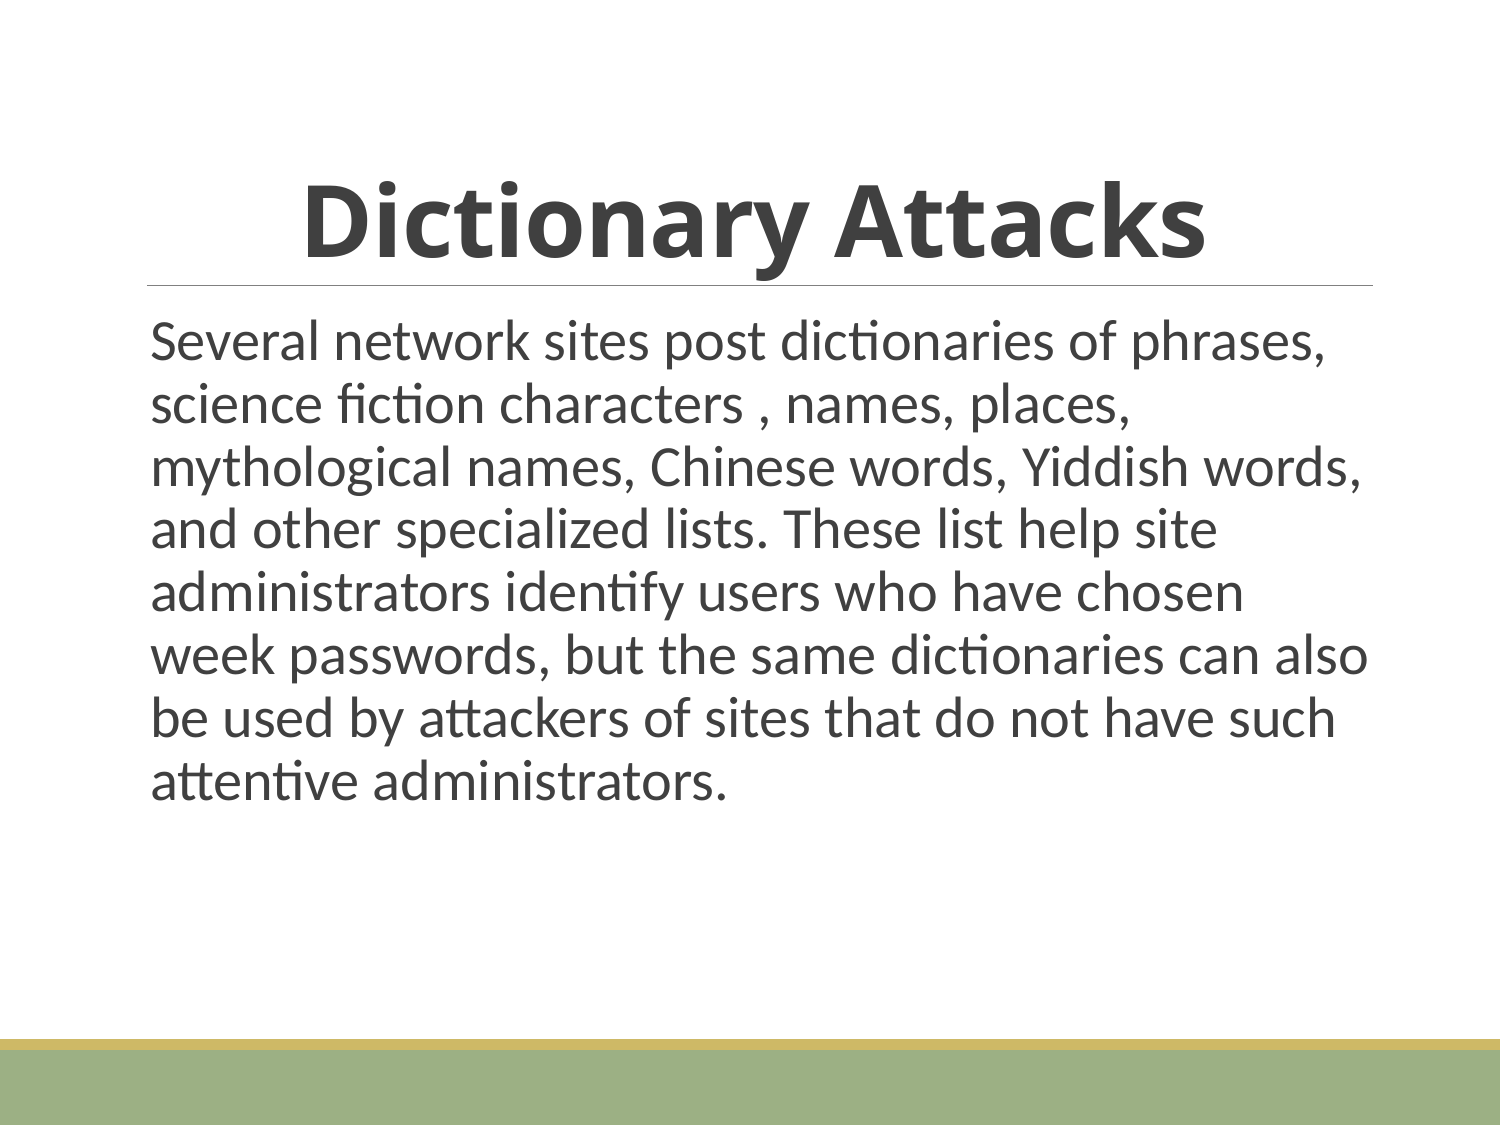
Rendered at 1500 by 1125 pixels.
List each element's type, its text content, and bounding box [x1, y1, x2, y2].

list Several network sites post dictionaries of phrases, science fiction characters , names, places, mythological names, Chinese words, Yiddish words, and other specialized lists. These list help site administrators identify users who have chosen week passwords, but the same dictionaries can also be used by attackers of sites that do not have such attentive administrators. [135, 302, 1373, 963]
title Dictionary Attacks [135, 47, 1373, 285]
